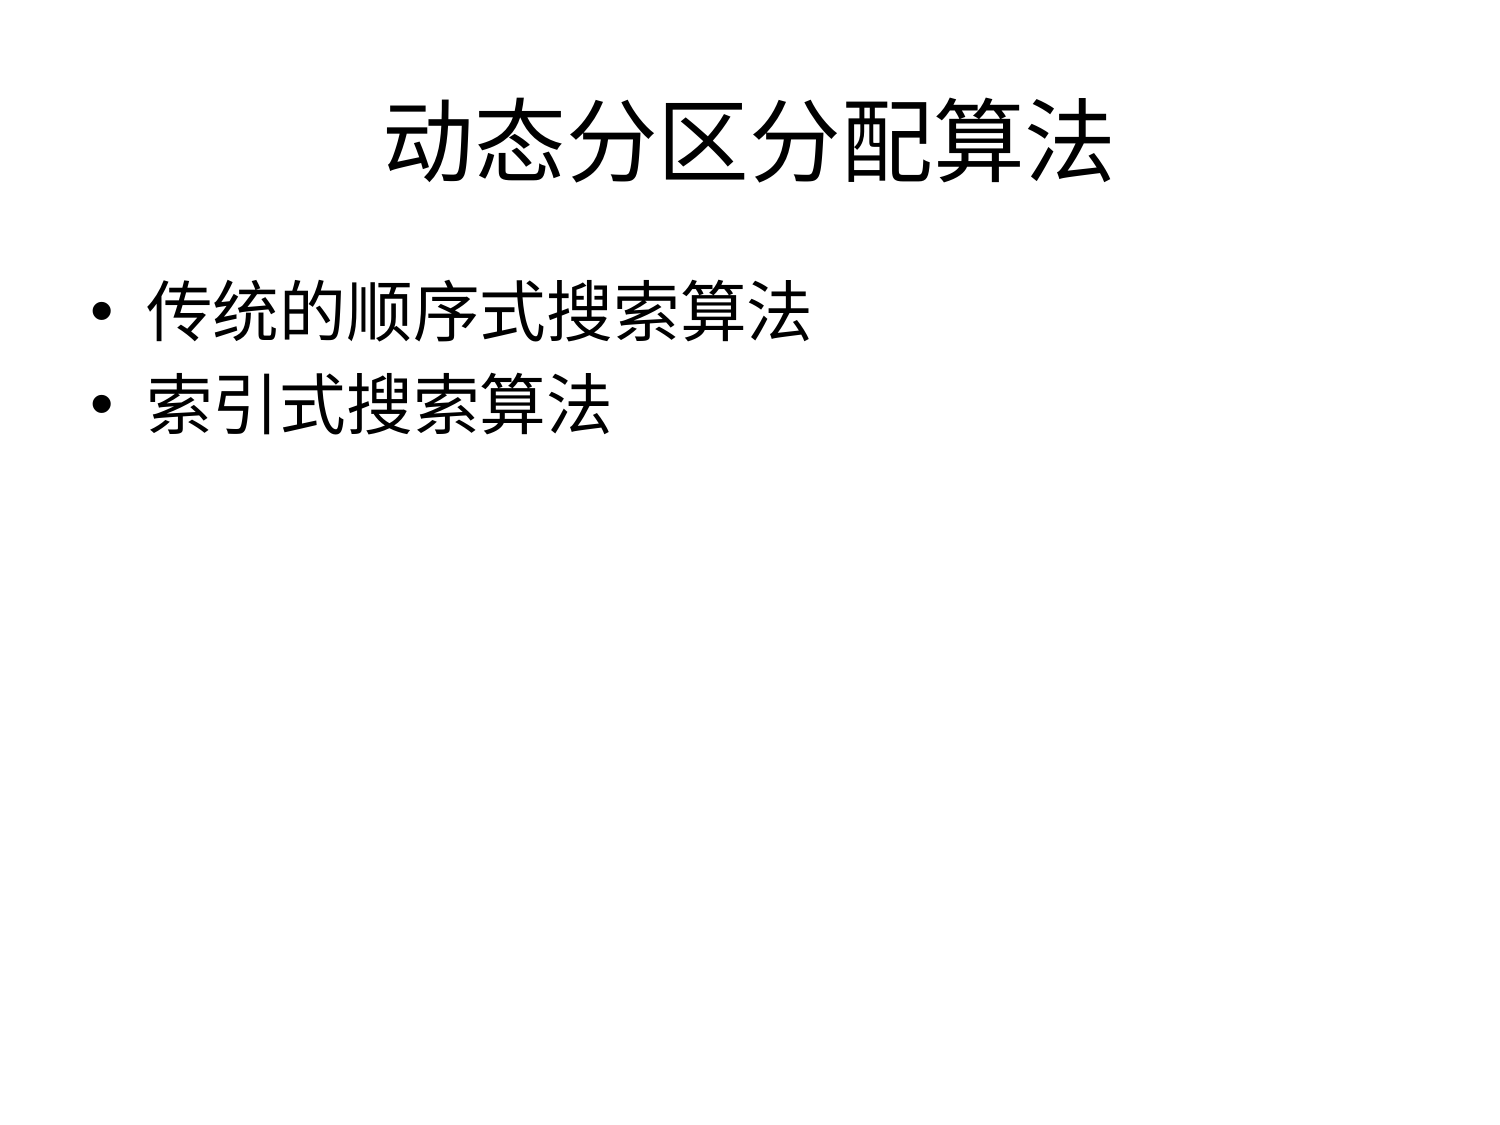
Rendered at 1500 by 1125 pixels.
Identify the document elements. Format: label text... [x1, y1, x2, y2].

title 动态分区分配算法 [75, 45, 1425, 233]
list 传统的顺序式搜索算法 索引式搜索算法 [75, 262, 1425, 1005]
